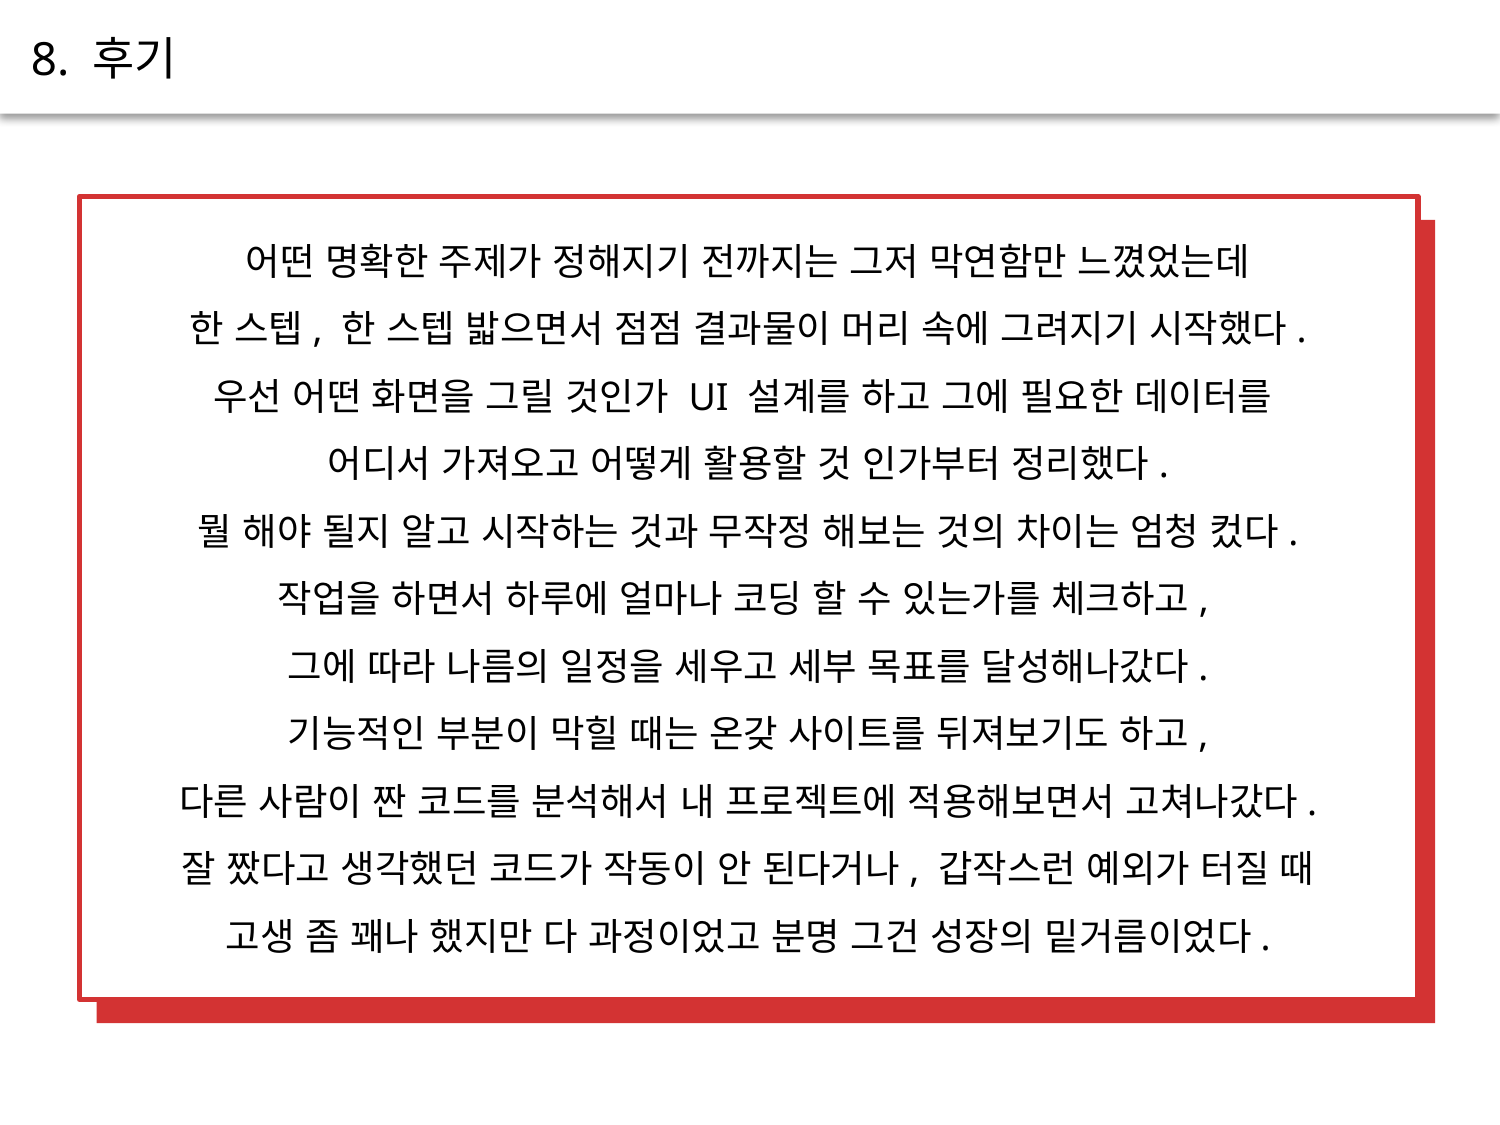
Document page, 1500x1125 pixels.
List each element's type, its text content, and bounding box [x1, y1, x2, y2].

text_box 8. 후기 [16, 22, 904, 92]
text_box [1400, 218, 1437, 1025]
text_box [77, 194, 1420, 1002]
text_box [0, 0, 1500, 116]
text_box 어떤 명확한 주제가 정해지기 전까지는 그저 막연함만 느꼈었는데 한 스텝, 한 스텝 밟으면서 점점 결과물이 머리 속에 그려지기 시작했다. 우선 어떤 화면을 그릴 것인가 UI 설계를 하고 그에 필요한 데이터를 어디서 가져오고 어떻게 활용할 것 인가부터 정리했다. 뭘 해야 될지 알고 시작하는 것과 무작정 해보는 것의 차이는 엄청 컸다. 작업을 하면서 하루에 얼마나 코딩 할 수 있는가를 체크하고, 그에 따라 나름의 일정을 세우고 세부 목표를 달성해나갔다. 기능적인 부분이 막힐 때는 온갖 사이트를 뒤져보기도 하고, 다른 사람이 짠 코드를 분석해서 내 프로젝트에 적용해보면서 고쳐나갔다. 잘 짰다고 생각했던 코드가 작동이 안 된다거나, 갑작스런 예외가 터질 때 고생 좀 꽤나 했지만 다 과정이었고 분명 그건 성장의 밑거름이었다. [96, 208, 1400, 1033]
